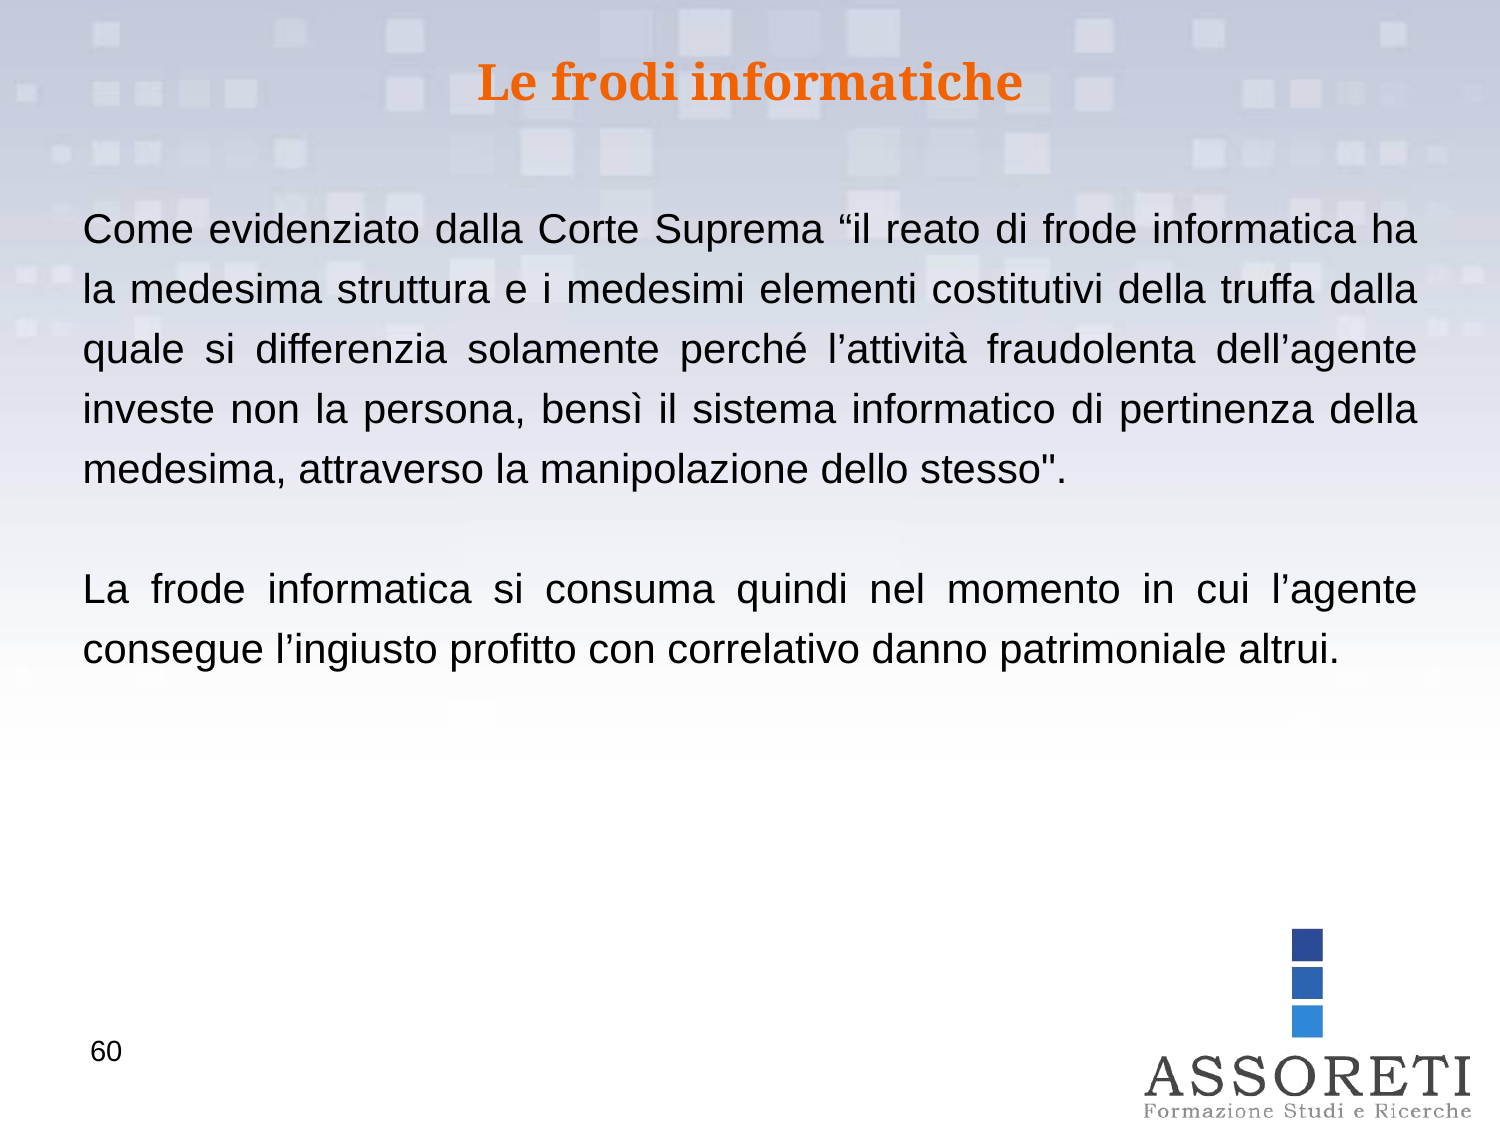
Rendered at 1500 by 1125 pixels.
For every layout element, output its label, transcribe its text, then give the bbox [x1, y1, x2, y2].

text_box Le frodi informatiche [72, 42, 1431, 118]
text_box Come evidenziato dalla Corte Suprema “il reato di frode informatica ha la medesima struttura e i medesimi elementi costitutivi della truffa dalla quale si differenzia solamente perché l’attività fraudolenta dell’agente investe non la persona, bensì il sistema informatico di pertinenza della medesima, attraverso la manipolazione dello stesso". La frode informatica si consuma quindi nel momento in cui l’agente consegue l’ingiusto profitto con correlativo danno patrimoniale altrui. [68, 184, 1434, 680]
picture [0, 0, 1500, 1125]
slide_number 60 [74, 1024, 426, 1103]
